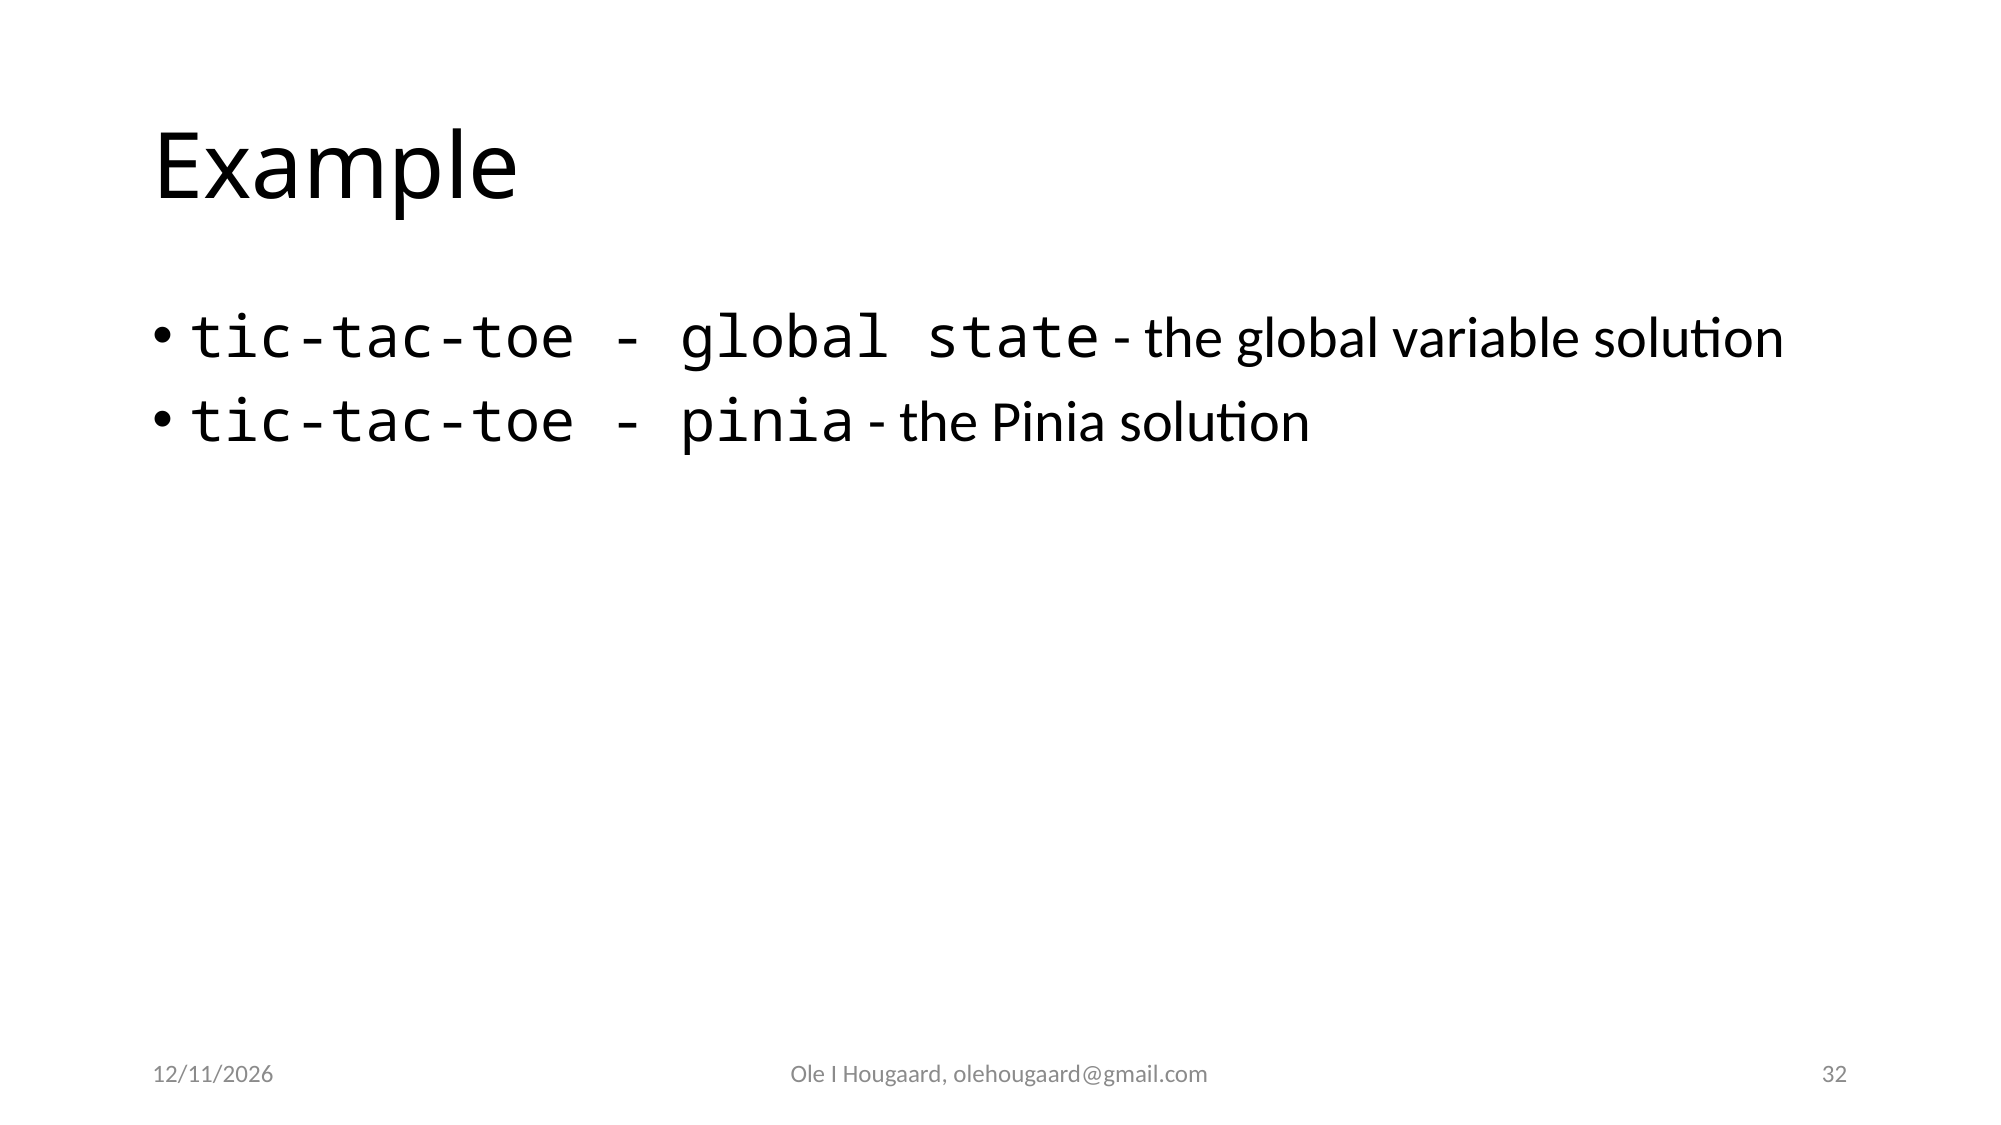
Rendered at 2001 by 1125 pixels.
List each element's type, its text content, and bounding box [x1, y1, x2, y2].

list tic-tac-toe - global state - the global variable solution tic-tac-toe - pinia - the Pinia solution [137, 299, 1863, 1014]
footer Ole I Hougaard, olehougaard@gmail.com [662, 1042, 1338, 1103]
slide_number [137, 1042, 588, 1103]
title Example [137, 59, 1863, 278]
slide_number 32 [1412, 1042, 1863, 1103]
